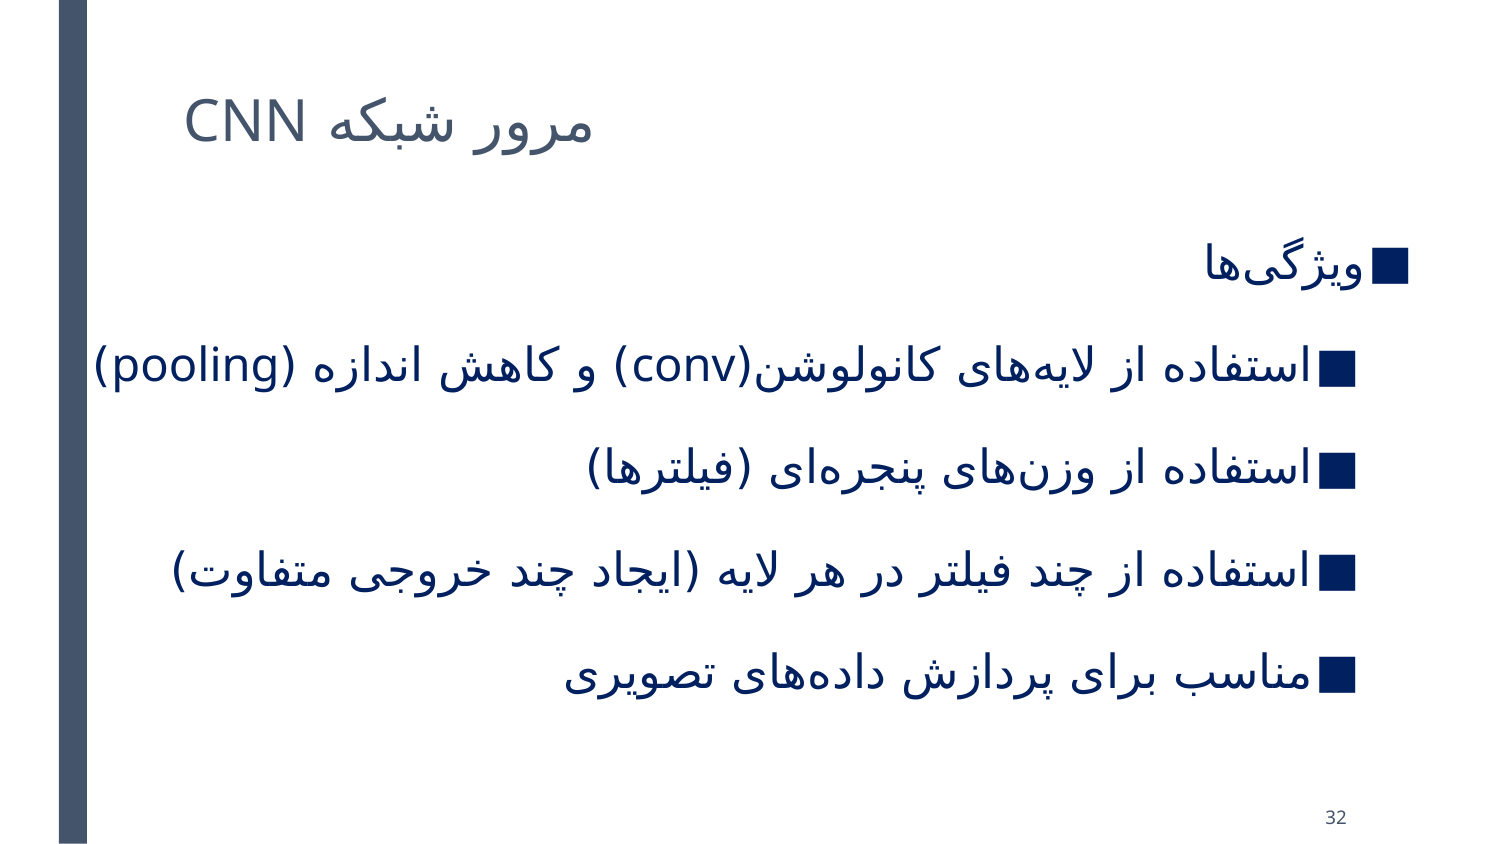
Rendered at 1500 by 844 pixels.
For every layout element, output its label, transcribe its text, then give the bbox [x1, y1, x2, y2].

slide_number 32 [1165, 793, 1362, 844]
title مرور شبکه CNN [168, 84, 1351, 185]
list ویژگی‌ها استفاده از لایه‌های کانولوشن(conv) و کاهش اندازه (pooling) استفاده از وزن‌های پنجره‌ای (فیلترها) استفاده از چند فیلتر در هر لایه (ایجاد چند خروجی متفاوت) مناسب برای پردازش داده‌های تصویری [75, 196, 1425, 722]
